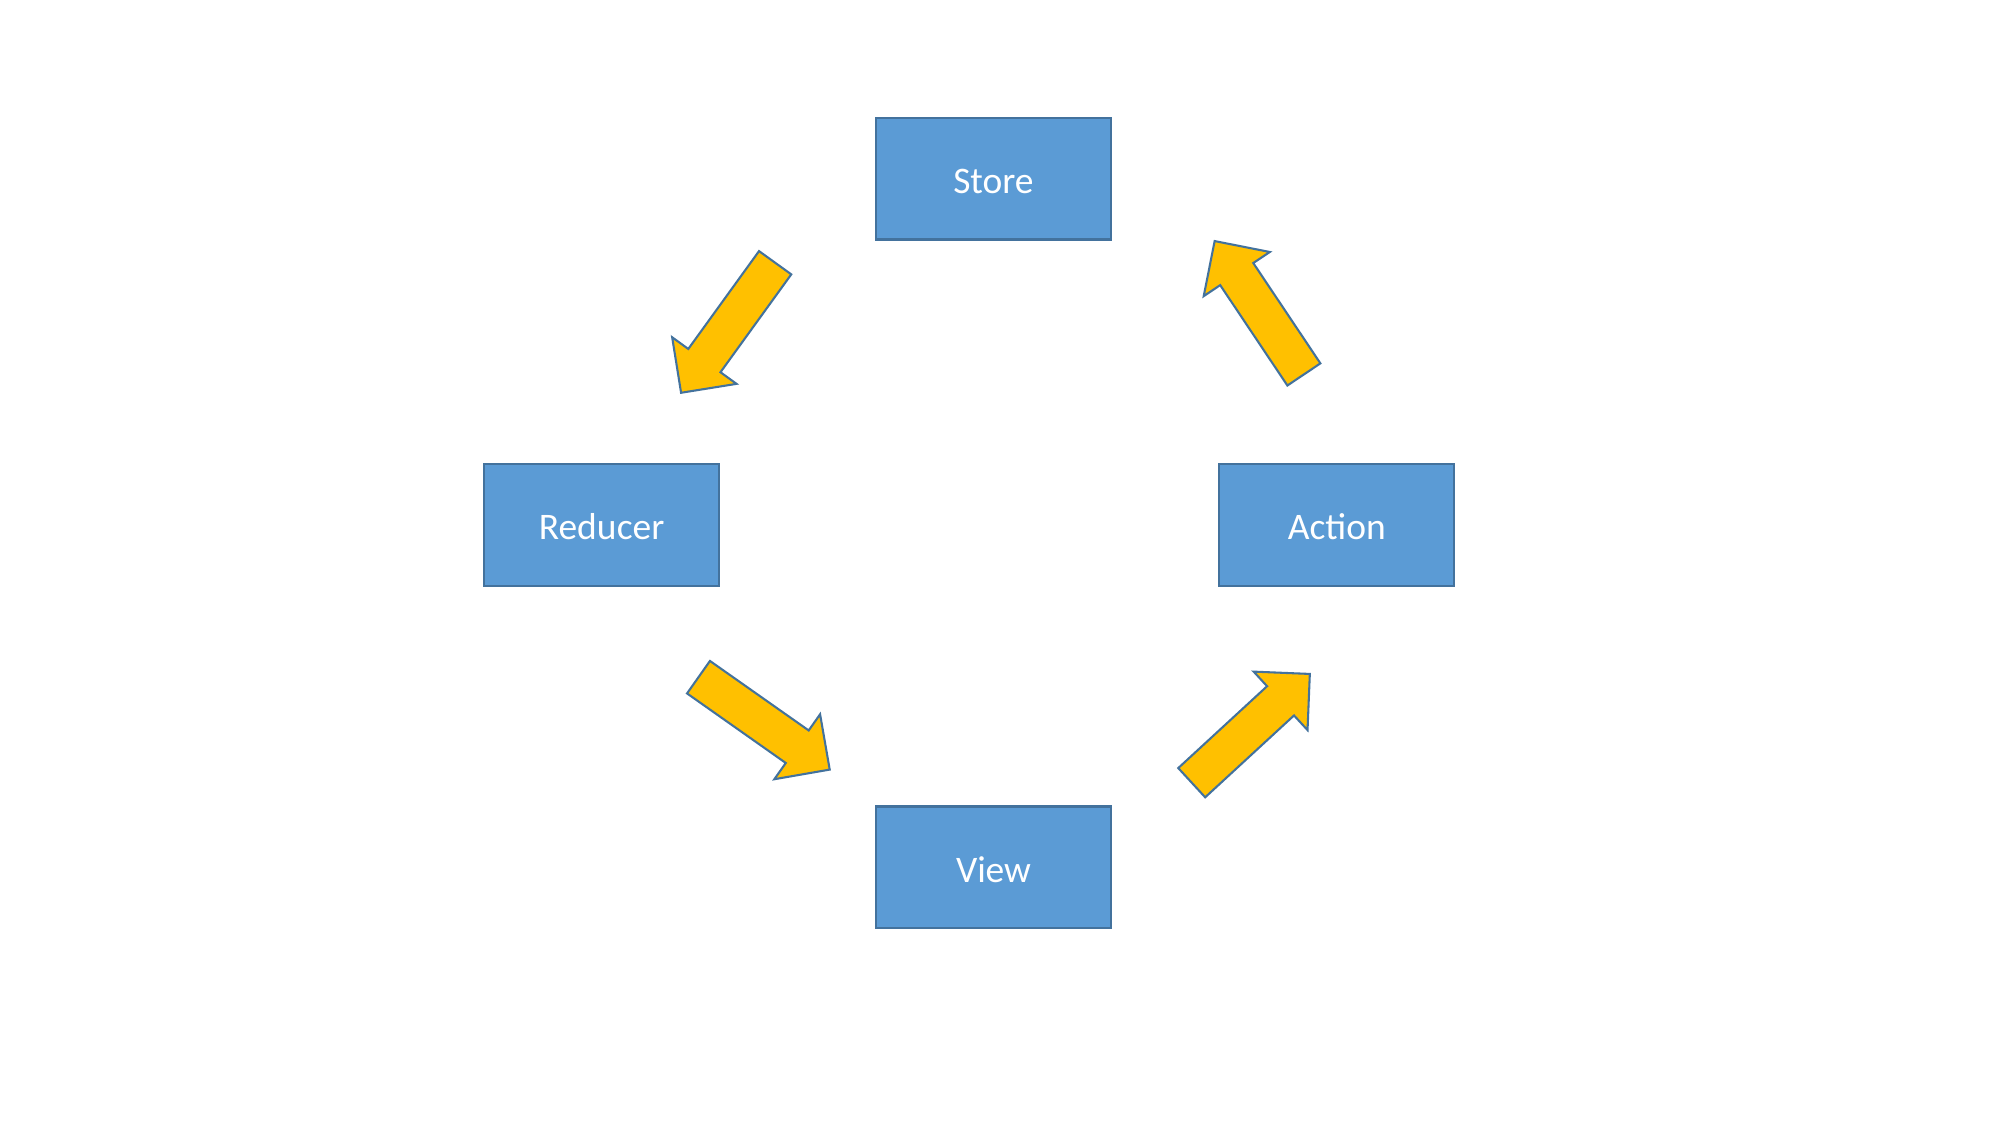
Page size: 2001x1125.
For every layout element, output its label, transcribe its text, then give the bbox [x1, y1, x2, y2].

text_box [1202, 239, 1322, 387]
text_box [670, 249, 793, 394]
text_box Store [875, 117, 1112, 241]
text_box View [875, 805, 1112, 929]
text_box [1176, 670, 1311, 799]
text_box Action [1218, 463, 1455, 587]
text_box [685, 659, 831, 781]
text_box Reducer [483, 463, 720, 587]
